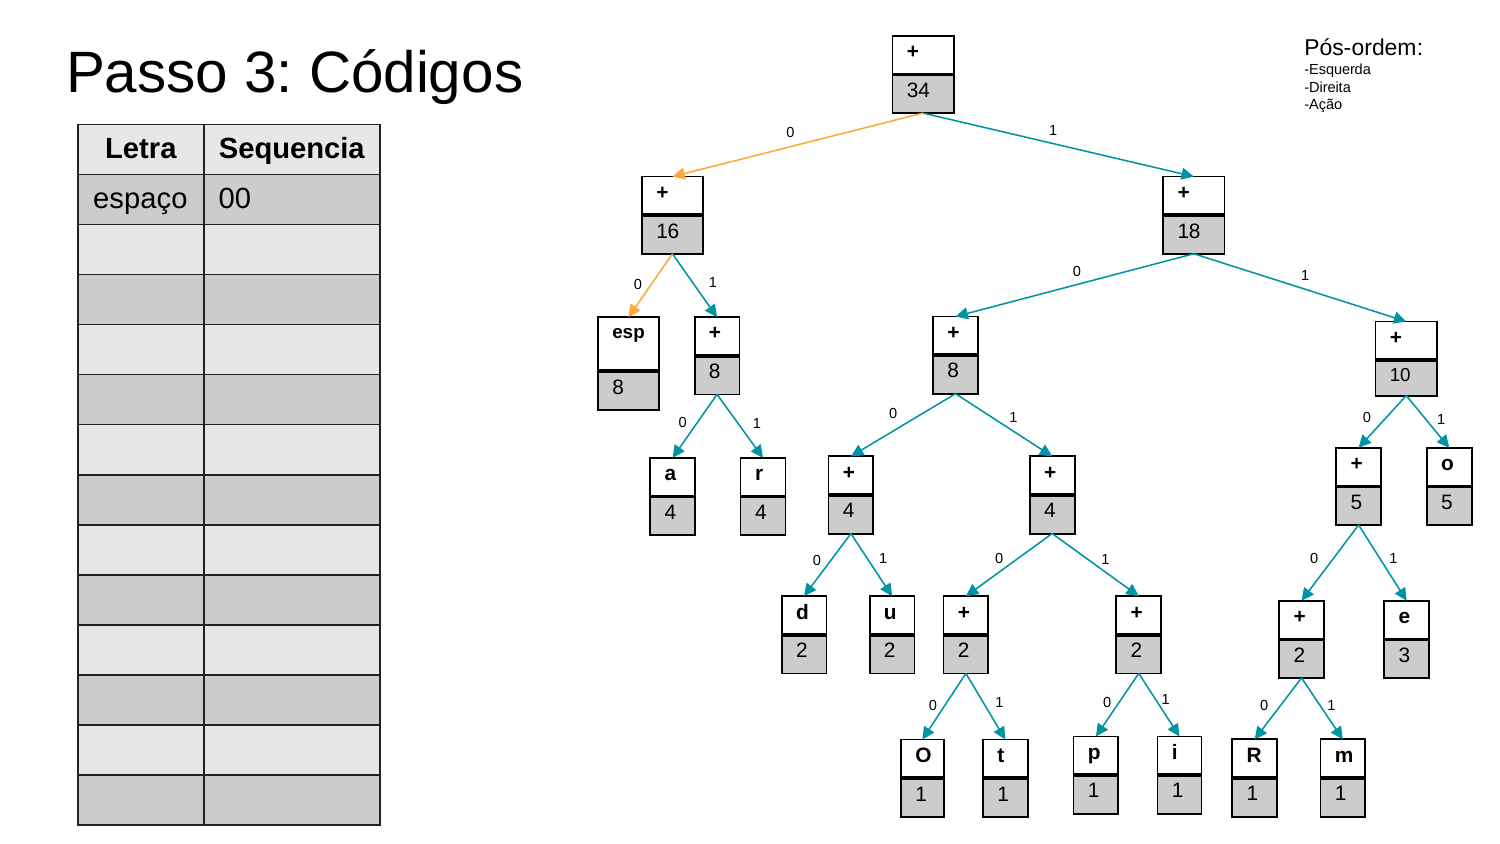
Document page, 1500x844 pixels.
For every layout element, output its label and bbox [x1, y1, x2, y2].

table_header [1031, 457, 1074, 493]
table_cell [1280, 641, 1323, 677]
text_box [798, 533, 903, 597]
text_box [1348, 395, 1461, 448]
table_cell [1233, 780, 1276, 816]
table_cell [1385, 641, 1428, 677]
table_header [696, 318, 739, 354]
table_cell [205, 576, 379, 624]
table_cell [205, 776, 379, 824]
table_header [1233, 740, 1276, 776]
table_cell [205, 425, 379, 474]
table_cell [79, 225, 203, 274]
table_header [599, 318, 658, 369]
text_box [663, 394, 776, 459]
table_cell [205, 476, 379, 524]
table_cell [205, 225, 379, 274]
table_cell [1074, 777, 1117, 813]
table_cell [79, 476, 203, 524]
text_box [1289, 25, 1439, 120]
table_header [79, 125, 203, 174]
table_cell [79, 325, 203, 374]
table_header [1337, 449, 1380, 485]
table_cell [1337, 488, 1380, 524]
text_box [1295, 524, 1413, 601]
table_header [1280, 602, 1323, 638]
table_cell [205, 676, 379, 724]
table_cell [944, 637, 987, 673]
table_header [1428, 449, 1471, 485]
table_cell [1117, 637, 1160, 673]
table_header [1321, 740, 1364, 776]
table_cell [1158, 777, 1201, 813]
table_header [651, 459, 694, 495]
table_cell [79, 676, 203, 724]
table_header [893, 37, 953, 73]
table_cell [79, 726, 203, 774]
table_cell [696, 358, 739, 394]
table_cell [205, 375, 379, 424]
table_header [902, 740, 943, 776]
text_box [1245, 677, 1351, 740]
table_cell [741, 498, 785, 534]
table_header [741, 459, 785, 495]
table_cell [205, 626, 379, 674]
table_cell [205, 325, 379, 374]
table_header [1376, 322, 1436, 358]
table_cell [893, 76, 953, 112]
text_box [672, 112, 1195, 177]
table_cell [79, 526, 203, 574]
text_box [965, 533, 1139, 597]
table_cell [1428, 488, 1471, 524]
table_cell [984, 780, 1027, 816]
table_header [984, 740, 1027, 776]
title [51, 19, 1449, 114]
table_header [934, 317, 977, 353]
table_header [871, 597, 914, 633]
table_cell [205, 726, 379, 774]
table_header [829, 457, 872, 493]
table_header [1164, 177, 1224, 213]
table_cell [79, 776, 203, 824]
table_cell [651, 498, 694, 534]
table_cell [829, 497, 872, 533]
table_cell [79, 626, 203, 674]
table_header [944, 597, 987, 633]
table_cell [643, 217, 702, 253]
table_header [783, 597, 826, 633]
table_cell [1321, 780, 1364, 816]
table_cell [79, 275, 203, 324]
table_header [1385, 602, 1428, 638]
text_box [619, 253, 732, 318]
table_cell [599, 373, 658, 409]
table_cell [205, 175, 379, 224]
text_box [850, 393, 1053, 457]
table_cell [205, 526, 379, 574]
table_cell [1164, 217, 1224, 253]
table_header [1117, 597, 1160, 633]
table_cell [902, 780, 943, 816]
table_cell [205, 275, 379, 324]
table_cell [783, 637, 826, 673]
table_header [1158, 737, 1201, 773]
table_cell [79, 576, 203, 624]
table_header [205, 125, 379, 174]
text_box [914, 673, 1019, 740]
table_cell [934, 357, 977, 393]
table_cell [1376, 362, 1436, 395]
table_header [643, 177, 702, 213]
table_cell [871, 637, 914, 673]
table_cell [1031, 497, 1074, 533]
table_cell [79, 175, 203, 224]
table_cell [79, 425, 203, 474]
table_header [1074, 737, 1117, 773]
table_cell [79, 375, 203, 424]
text_box [955, 253, 1407, 322]
text_box [1088, 673, 1185, 737]
